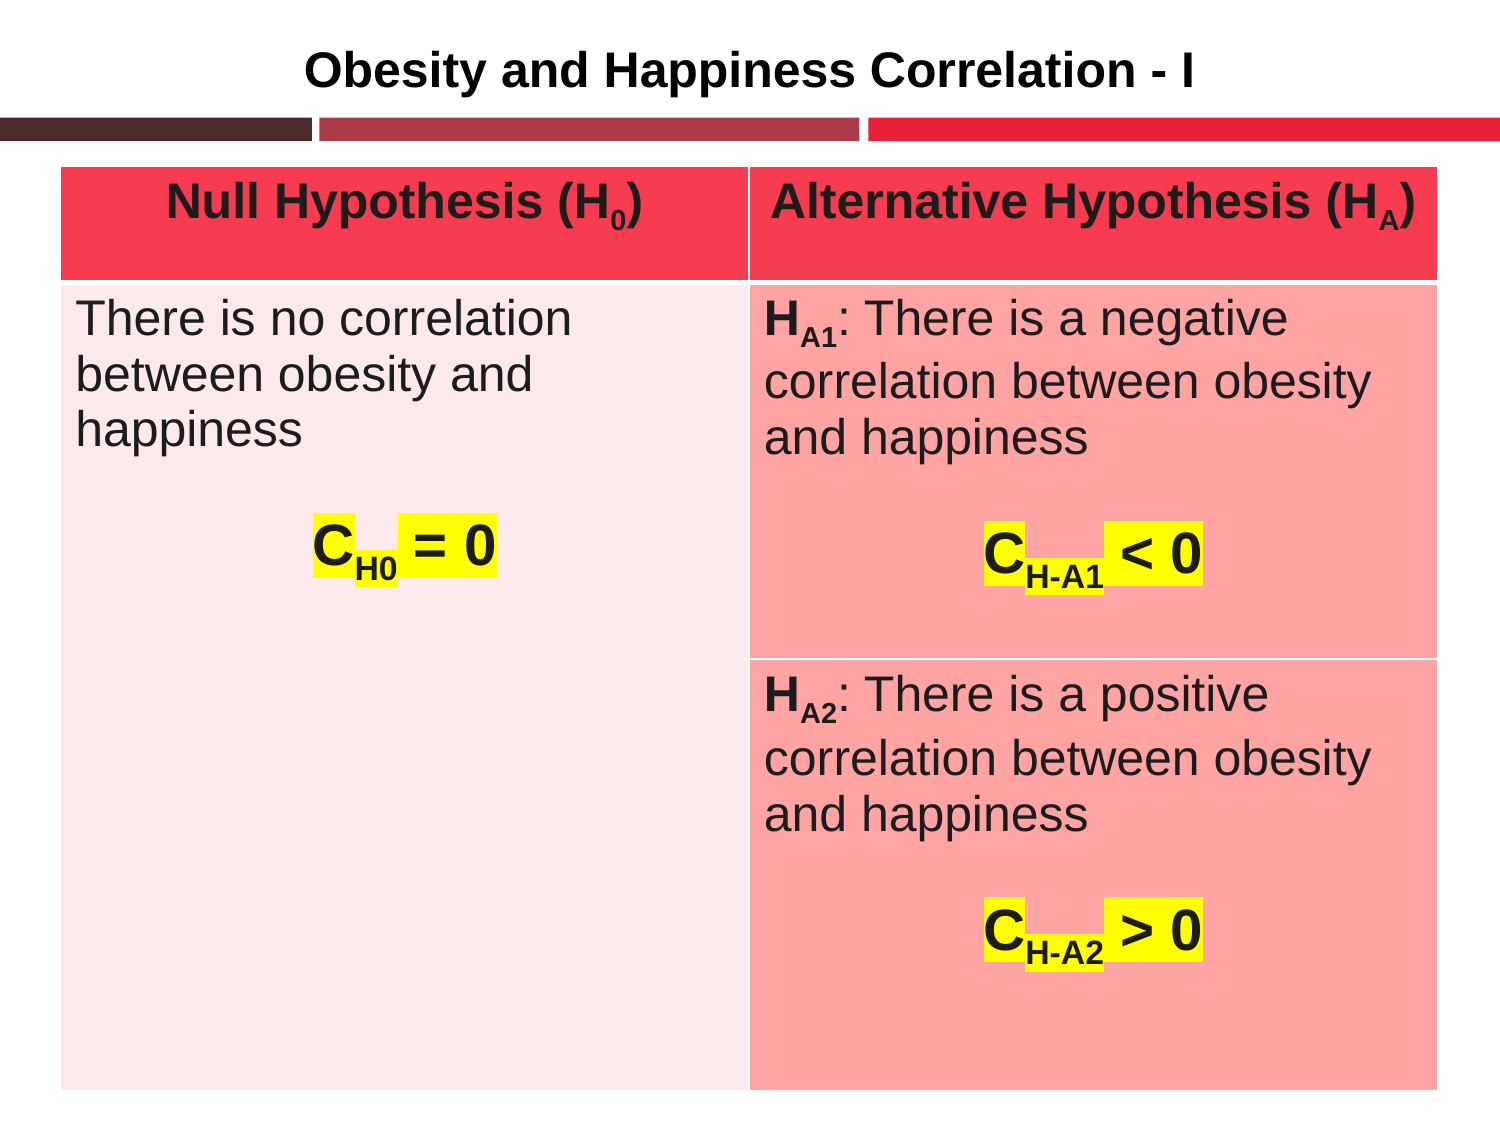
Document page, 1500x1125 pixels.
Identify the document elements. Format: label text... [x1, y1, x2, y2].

title Obesity and Happiness Correlation - I [24, 4, 1475, 130]
table_header Null Hypothesis (H0) [61, 167, 748, 280]
table_cell HA1: There is a negative correlation between obesity and happiness CH-A1 < 0 [750, 285, 1437, 658]
table_cell HA2: There is a positive correlation between obesity and happiness CH-A2 > 0 [750, 660, 1437, 1090]
table_header Alternative Hypothesis (HA) [750, 167, 1437, 280]
table_cell There is no correlation between obesity and happiness CH0 = 0 [61, 285, 748, 1090]
